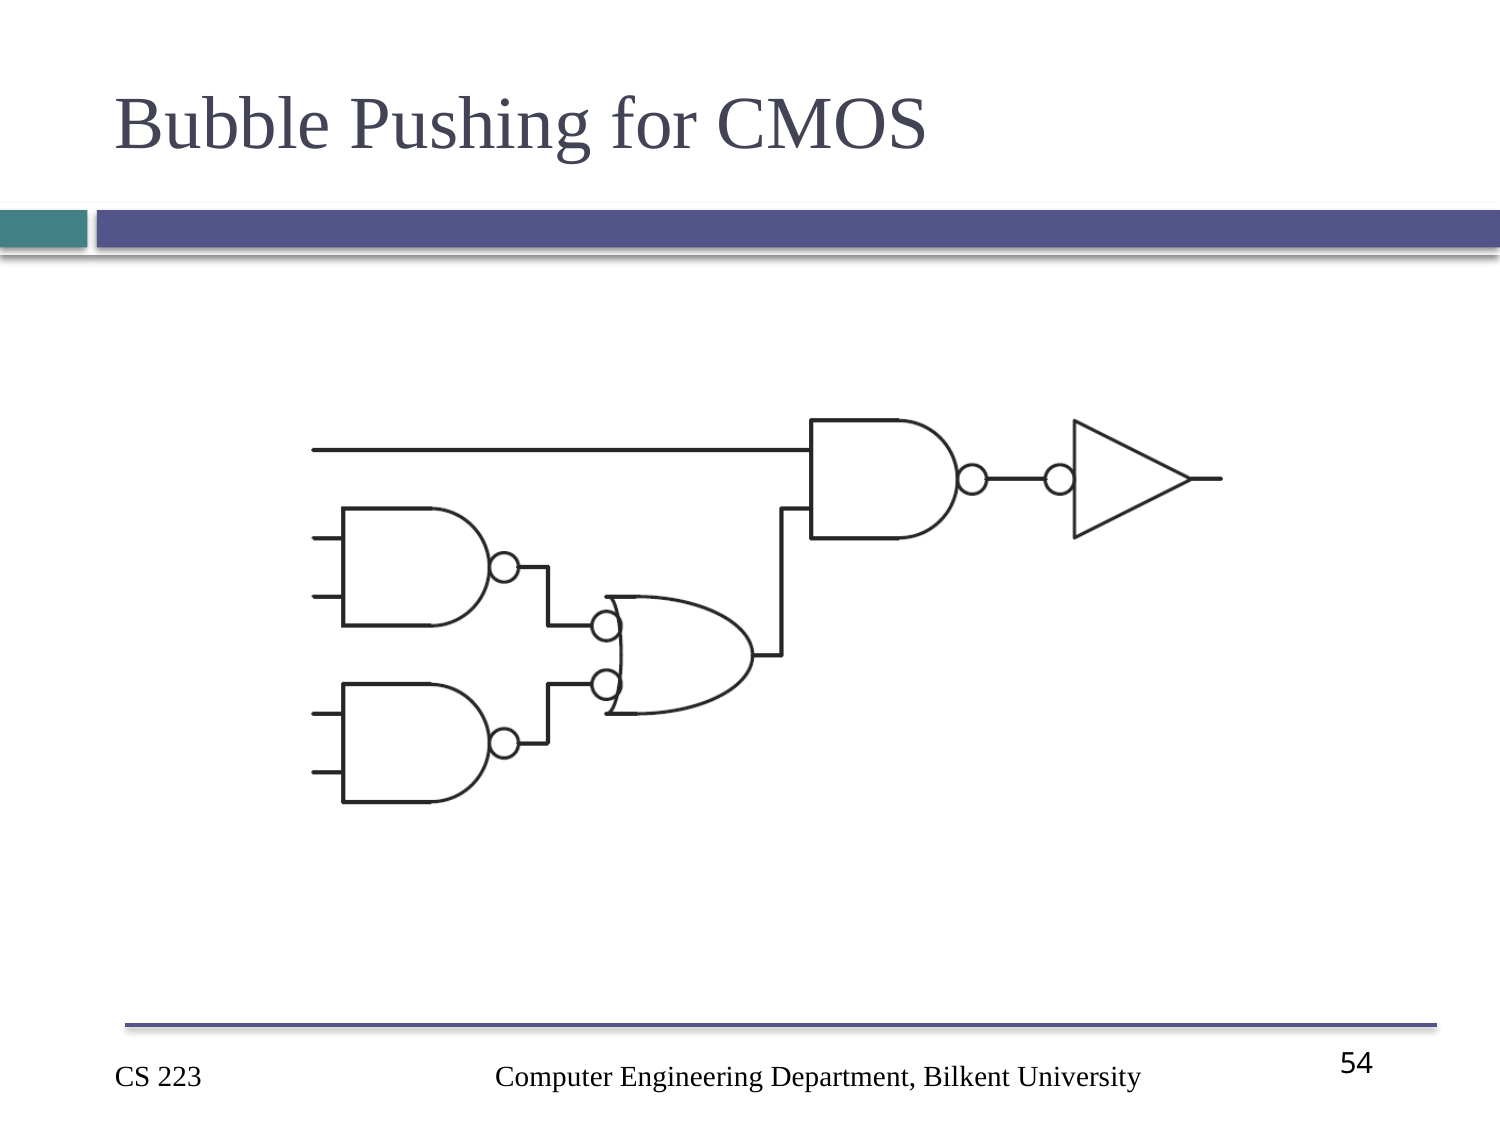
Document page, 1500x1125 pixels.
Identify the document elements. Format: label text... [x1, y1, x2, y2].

title Bubble Pushing for CMOS [99, 37, 1438, 200]
picture [287, 399, 1242, 817]
footer Computer Engineering Department, Bilkent University [387, 1050, 1250, 1101]
